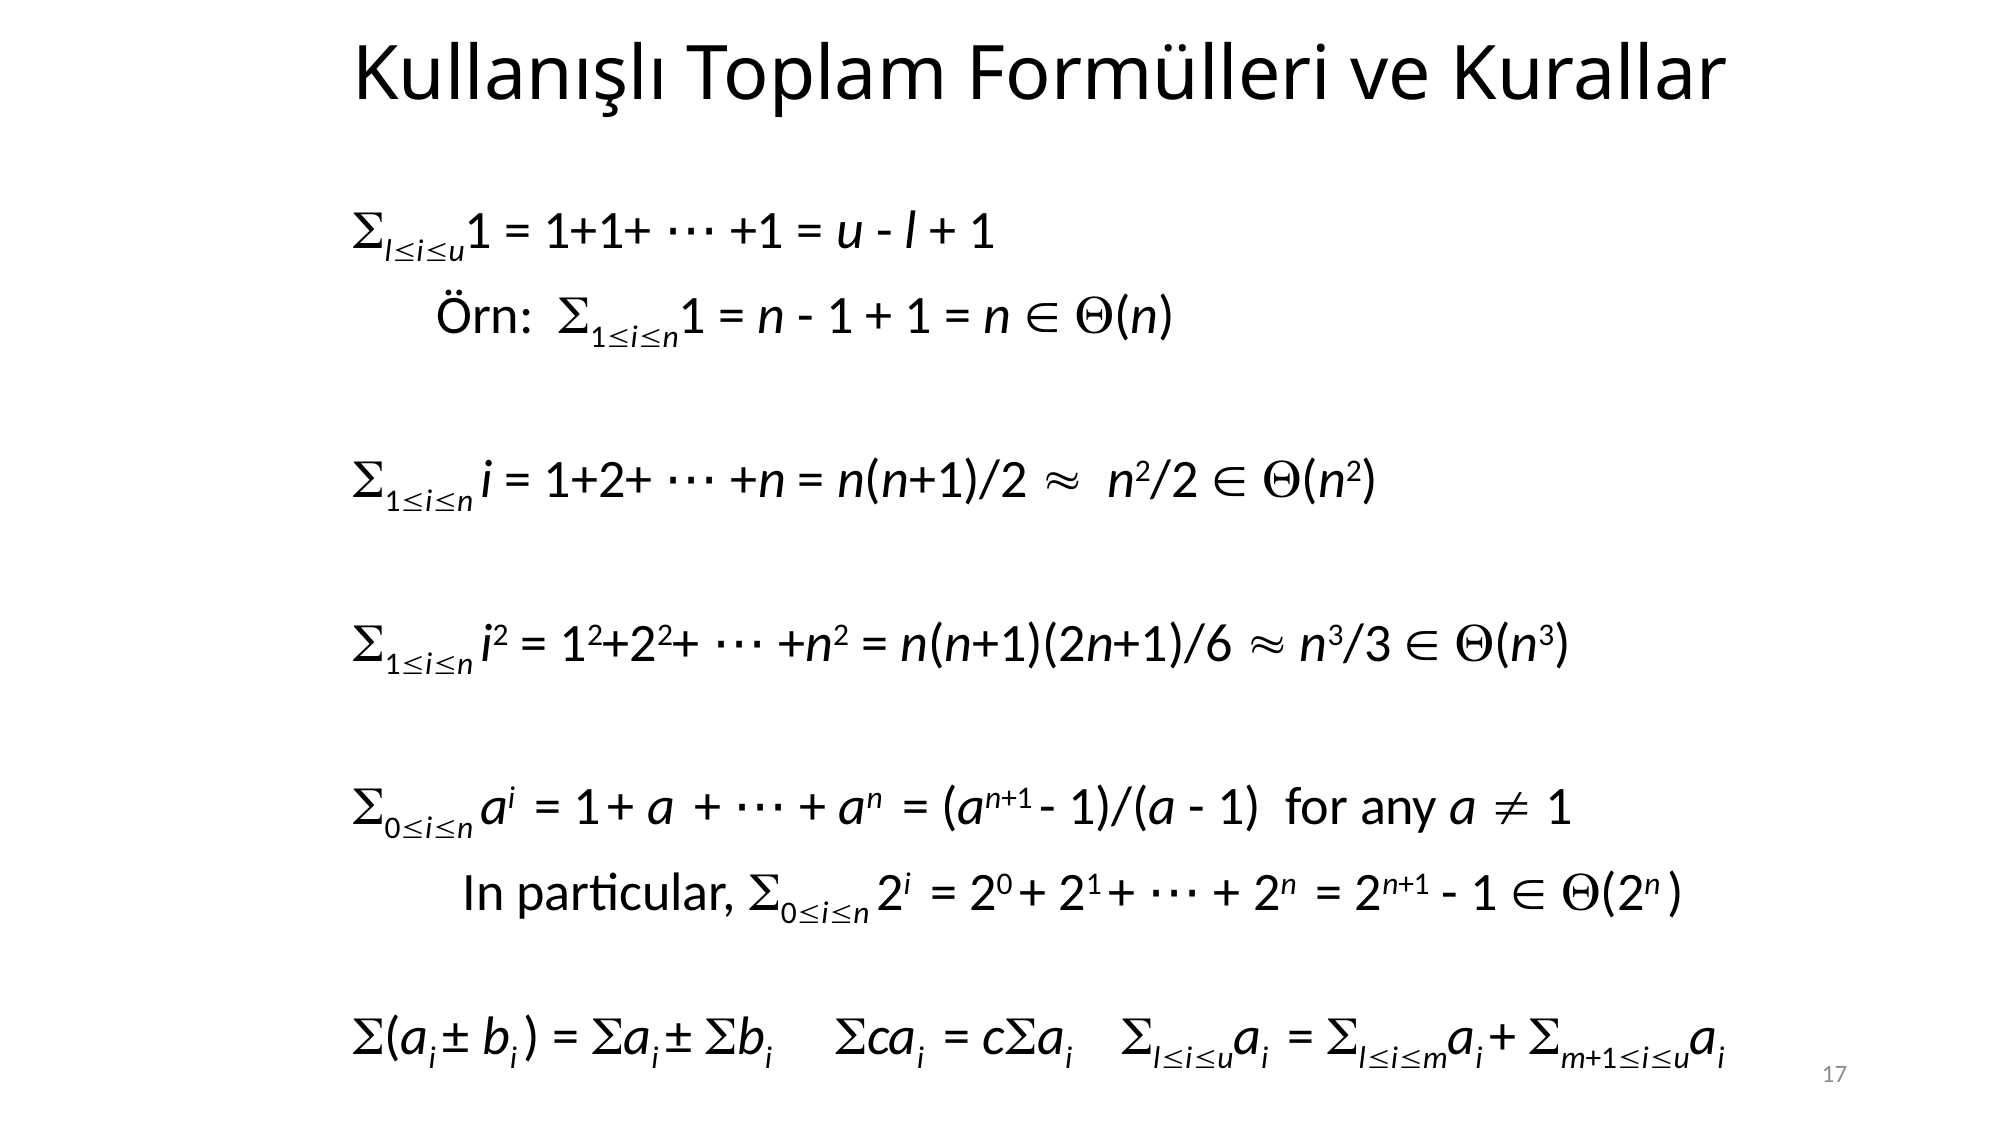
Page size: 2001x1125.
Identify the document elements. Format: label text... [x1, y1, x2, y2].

slide_number 17 [1750, 1042, 1863, 1103]
list liu1 = 1+1+ ⋯ +1 = u - l + 1 Örn: 1in1 = n - 1 + 1 = n  (n) 1in i = 1+2+ ⋯ +n = n(n+1)/2  n2/2  (n2) 1in i2 = 12+22+ ⋯ +n2 = n(n+1)(2n+1)/6  n3/3  (n3) 0in ai = 1 + a + ⋯ + an = (an+1 - 1)/(a - 1) for any a  1 In particular, 0in 2i = 20 + 21 + ⋯ + 2n = 2n+1 - 1  (2n ) (ai ± bi ) = ai ± bi cai = cai liuai = limai + m+1iuai [337, 187, 1750, 1125]
title Kullanışlı Toplam Formülleri ve Kurallar [337, 24, 1750, 125]
